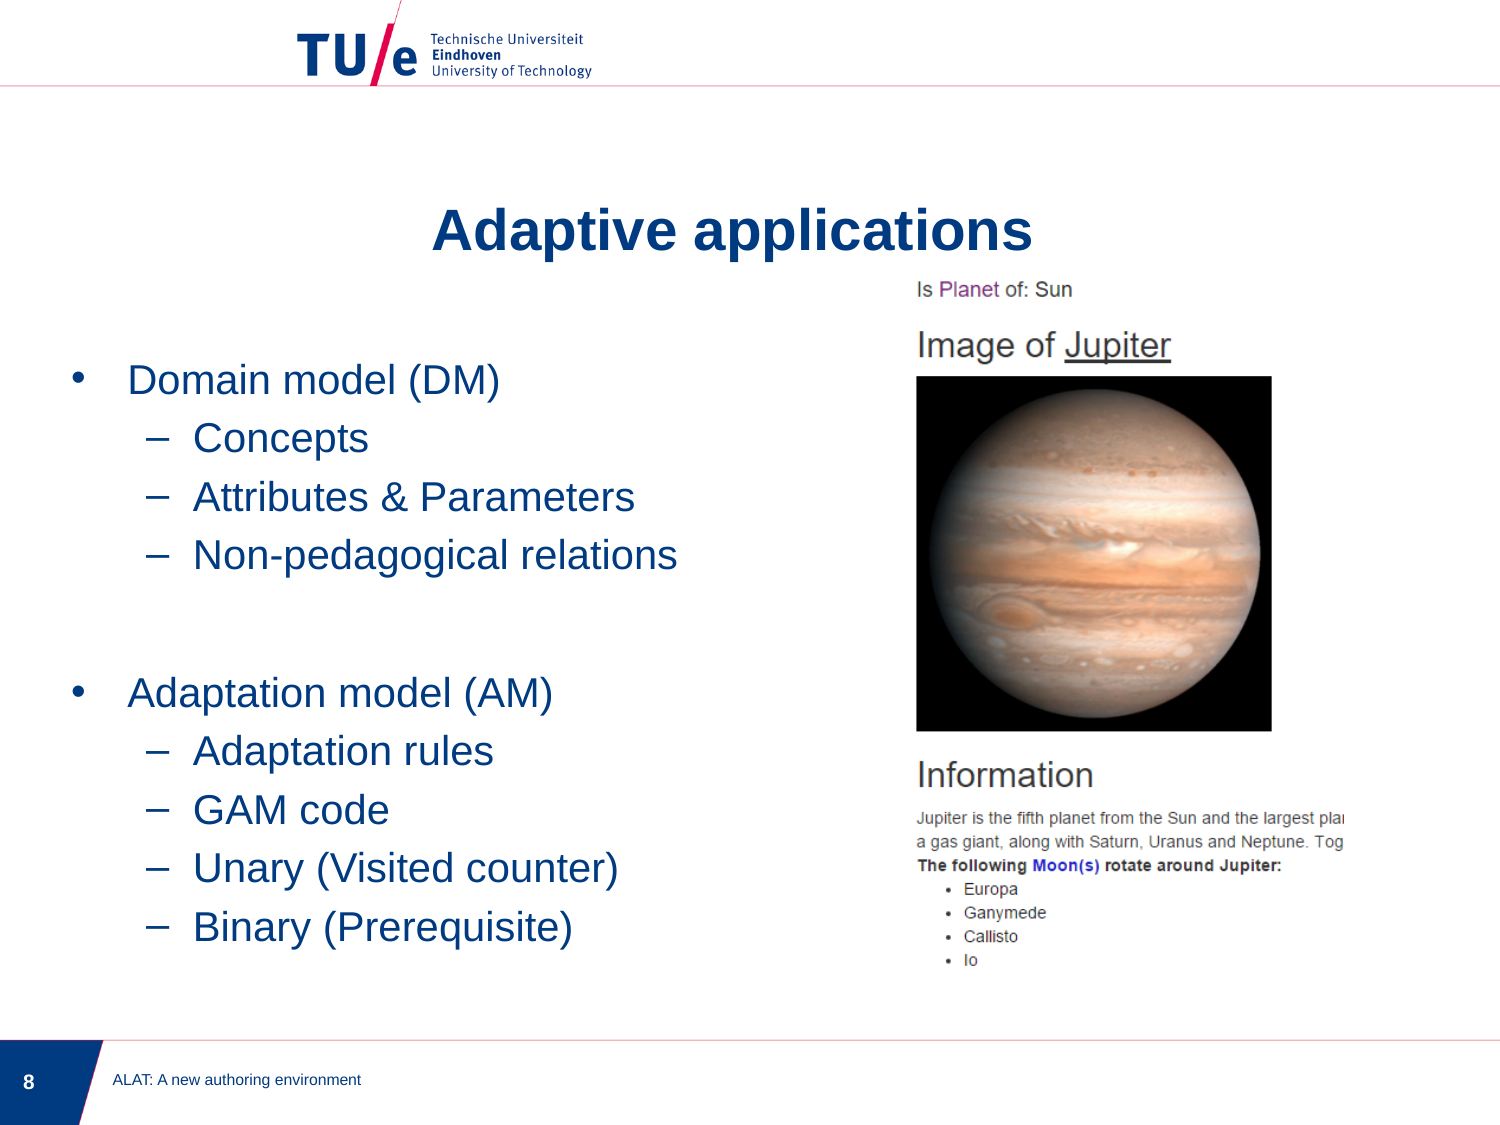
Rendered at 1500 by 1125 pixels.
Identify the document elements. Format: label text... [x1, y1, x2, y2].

subtitle ALAT: A new authoring environment [97, 1061, 381, 1108]
slide_number 8 [8, 1061, 95, 1108]
picture [0, 0, 1500, 1125]
list Adaptive applications Domain model (DM) Concepts Attributes & Parameters Non-pedagogical relations Adaptation model (AM) Adaptation rules GAM code Unary (Visited counter) Binary (Prerequisite) [56, 185, 1410, 1038]
